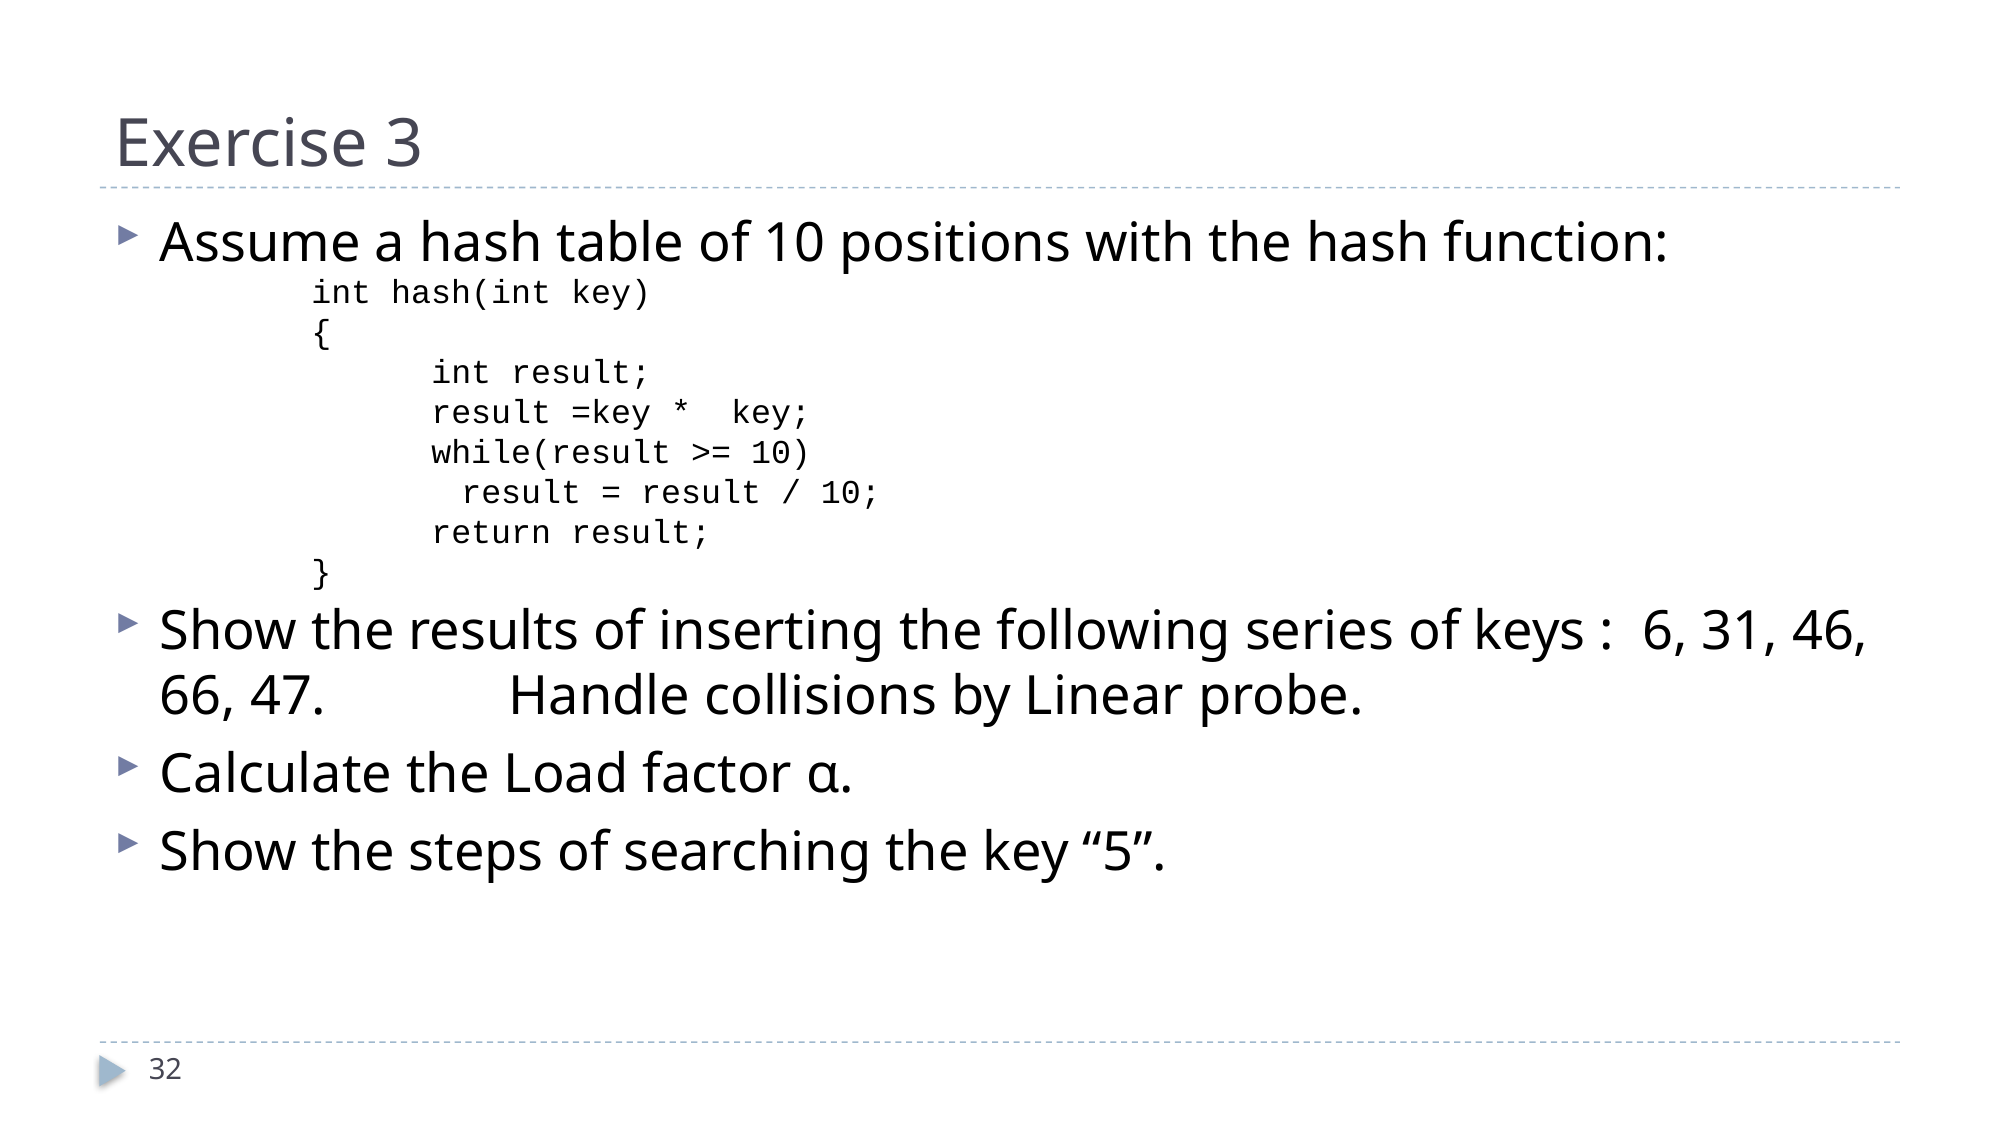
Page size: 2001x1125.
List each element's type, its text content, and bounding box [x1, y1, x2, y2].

list Assume a hash table of 10 positions with the hash function: Show the results of inserting the following series of keys : 6, 31, 46, 66, 47. Handle collisions by Linear probe. Calculate the Load factor α. Show the steps of searching the key “5”. [99, 200, 1900, 1010]
text_box int hash(int key) { int result; result =key * key; while(result >= 10) result = result / 10; return result; } [296, 263, 1445, 598]
slide_number 32 [133, 1042, 568, 1103]
title Exercise 3 [99, 24, 1900, 188]
